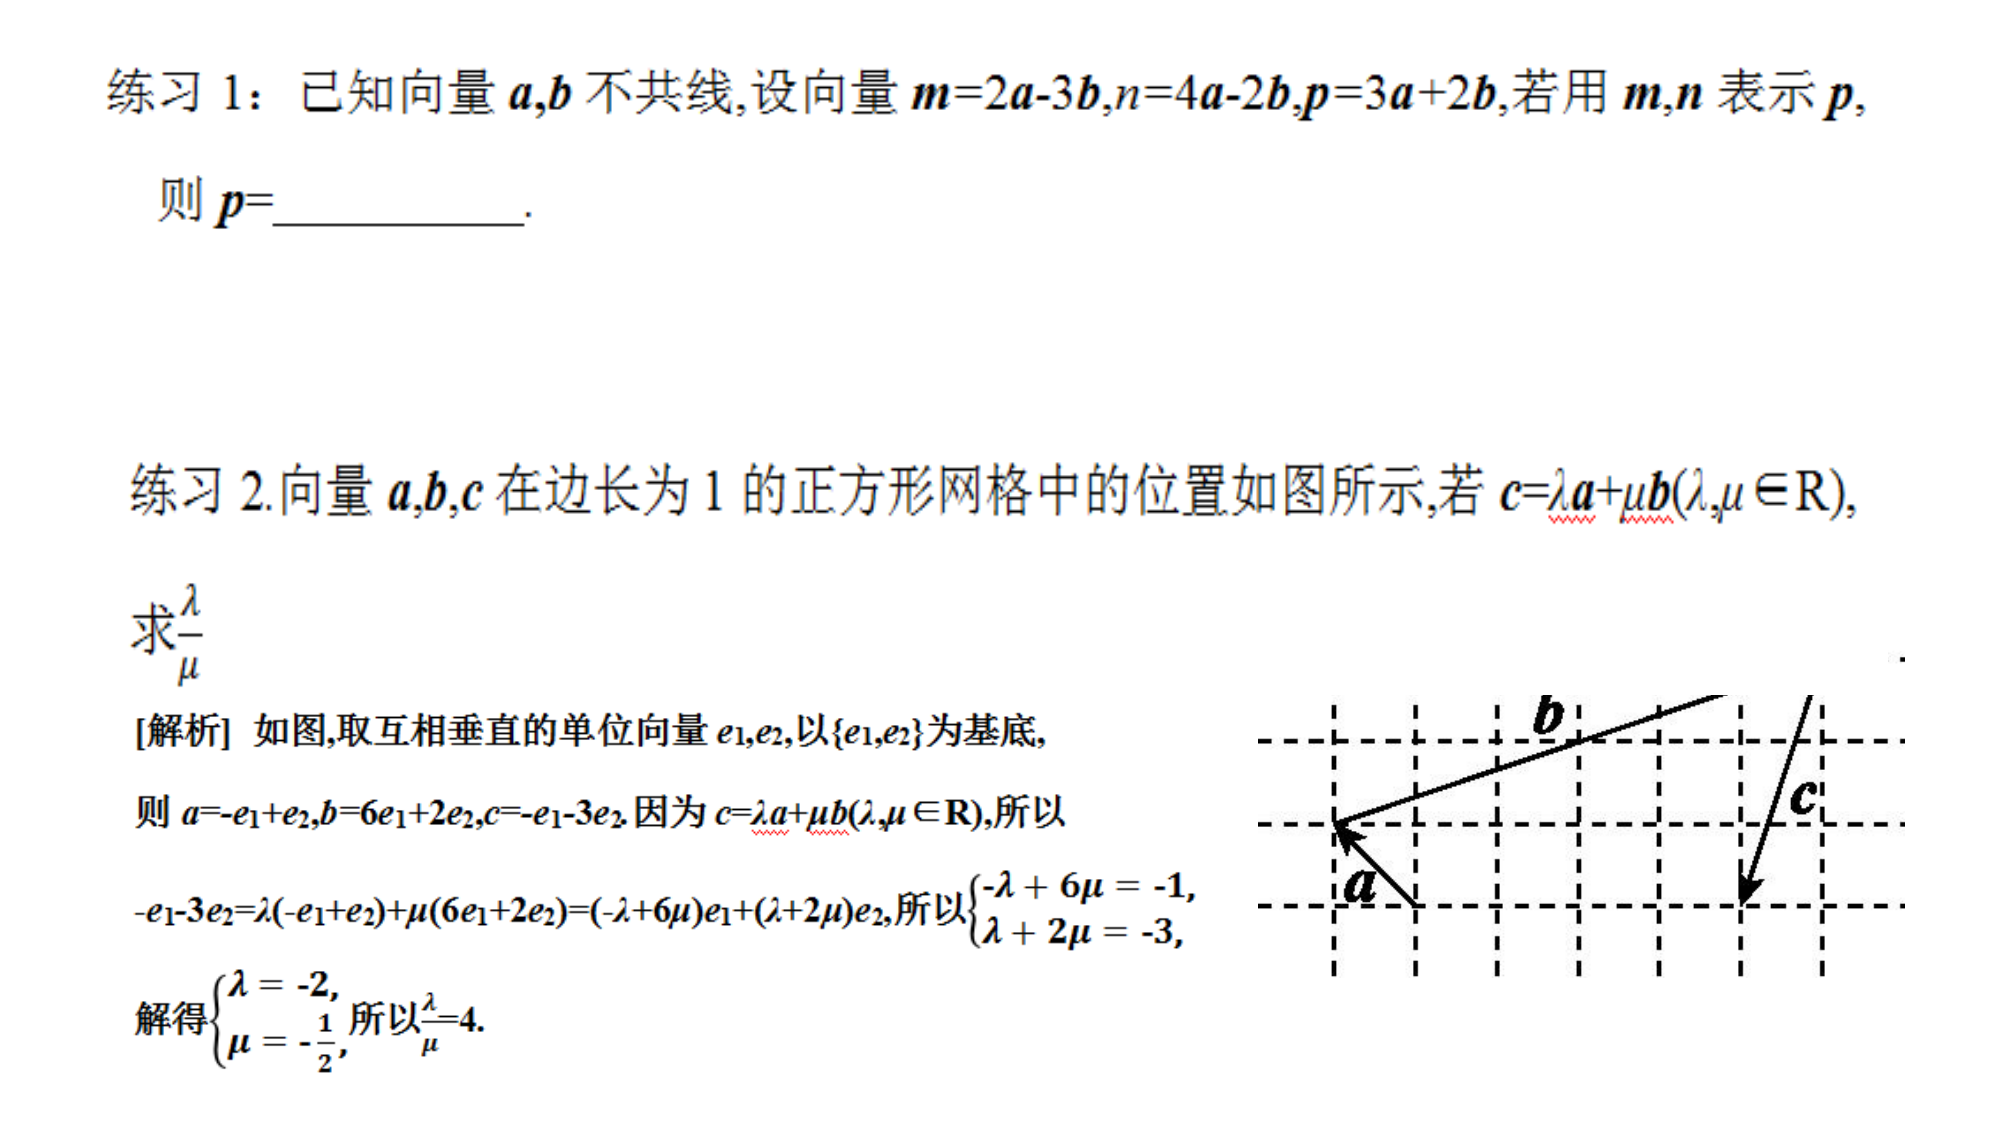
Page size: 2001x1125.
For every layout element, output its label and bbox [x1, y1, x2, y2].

picture [81, 32, 1905, 284]
picture [81, 694, 1215, 1085]
text_box [65, 398, 1905, 978]
